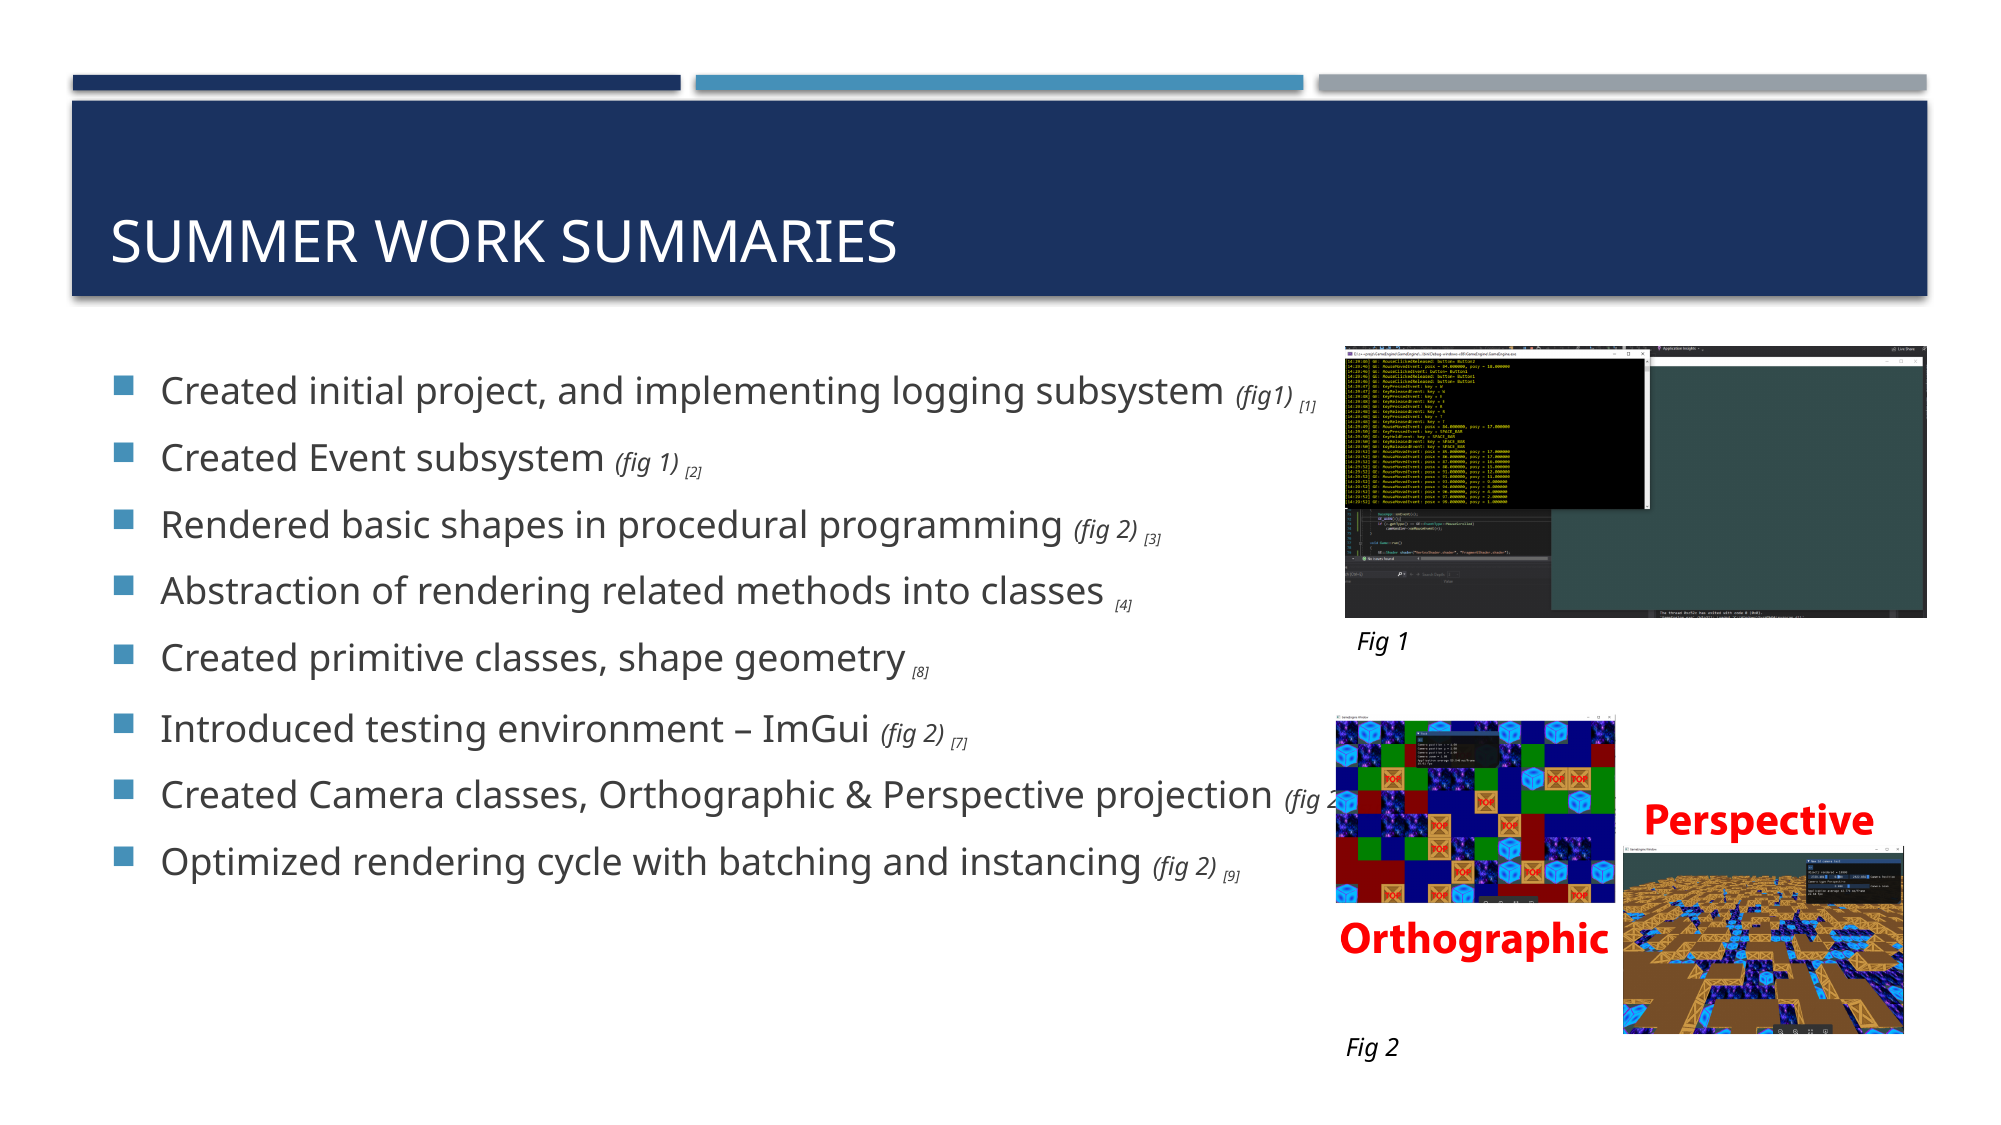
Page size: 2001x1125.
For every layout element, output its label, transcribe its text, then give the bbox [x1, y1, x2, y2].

text_box Fig 1 [1342, 626, 1425, 663]
picture [1333, 713, 1906, 1036]
list Created initial project, and implementing logging subsystem (fig1) [1] Created Event subsystem (fig 1) [2] Rendered basic shapes in procedural programming (fig 2) [3] Abstraction of rendering related methods into classes [4] Created primitive classes, shape geometry [8] Introduced testing environment – ImGui (fig 2) [7] Created Camera classes, Orthographic & Perspective projection (fig 2) [5] [6] Optimized rendering cycle with batching and instancing (fig 2) [9] [95, 357, 1905, 1025]
title Summer work summaries [95, 115, 1905, 282]
text_box Fig 2 [1331, 1043, 1414, 1069]
picture [1344, 346, 1927, 619]
